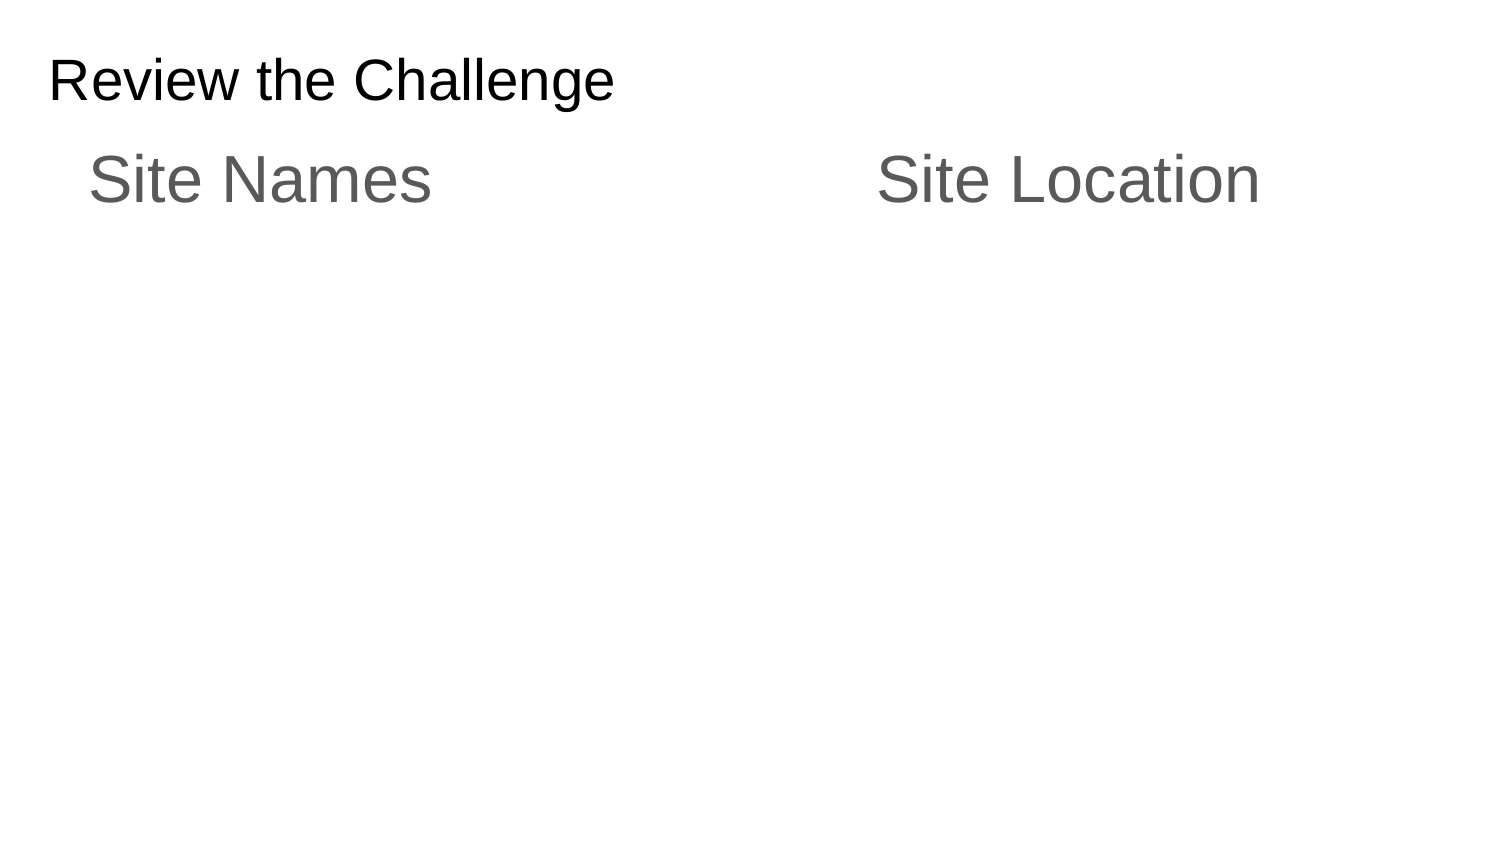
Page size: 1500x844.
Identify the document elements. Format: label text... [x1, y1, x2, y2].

list Site Location [861, 121, 1487, 776]
list Site Names [73, 121, 847, 776]
title Review the Challenge [33, 27, 1432, 122]
